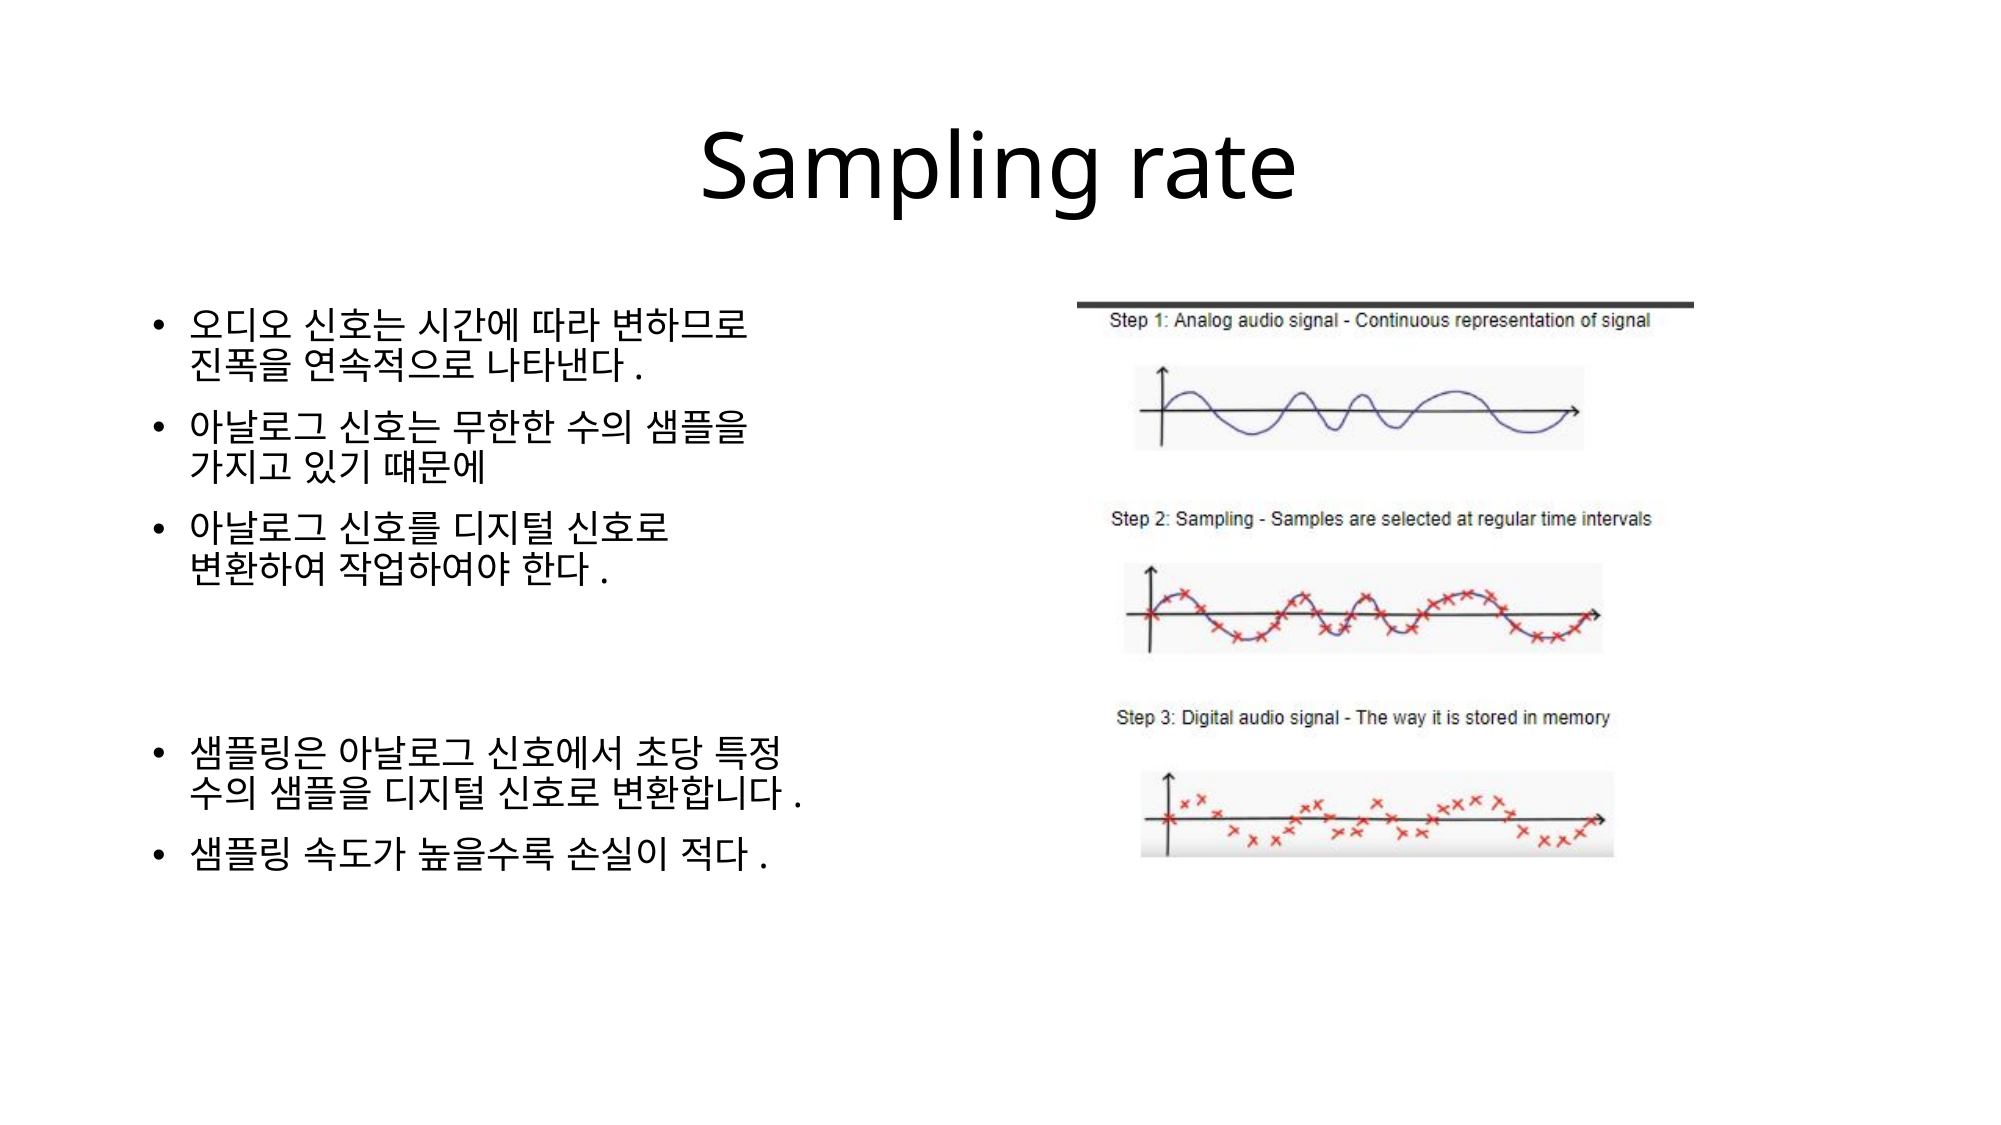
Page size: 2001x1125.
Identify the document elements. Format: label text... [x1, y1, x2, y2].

title Sampling rate [137, 59, 1863, 278]
picture [1077, 299, 1694, 895]
list 오디오 신호는 시간에 따라 변하므로 진폭을 연속적으로 나타낸다. 아날로그 신호는 무한한 수의 샘플을 가지고 있기 떄문에 아날로그 신호를 디지털 신호로 변환하여 작업하여야 한다. 샘플링은 아날로그 신호에서 초당 특정 수의 샘플을 디지털 신호로 변환합니다. 샘플링 속도가 높을수록 손실이 적다. [137, 299, 833, 1014]
